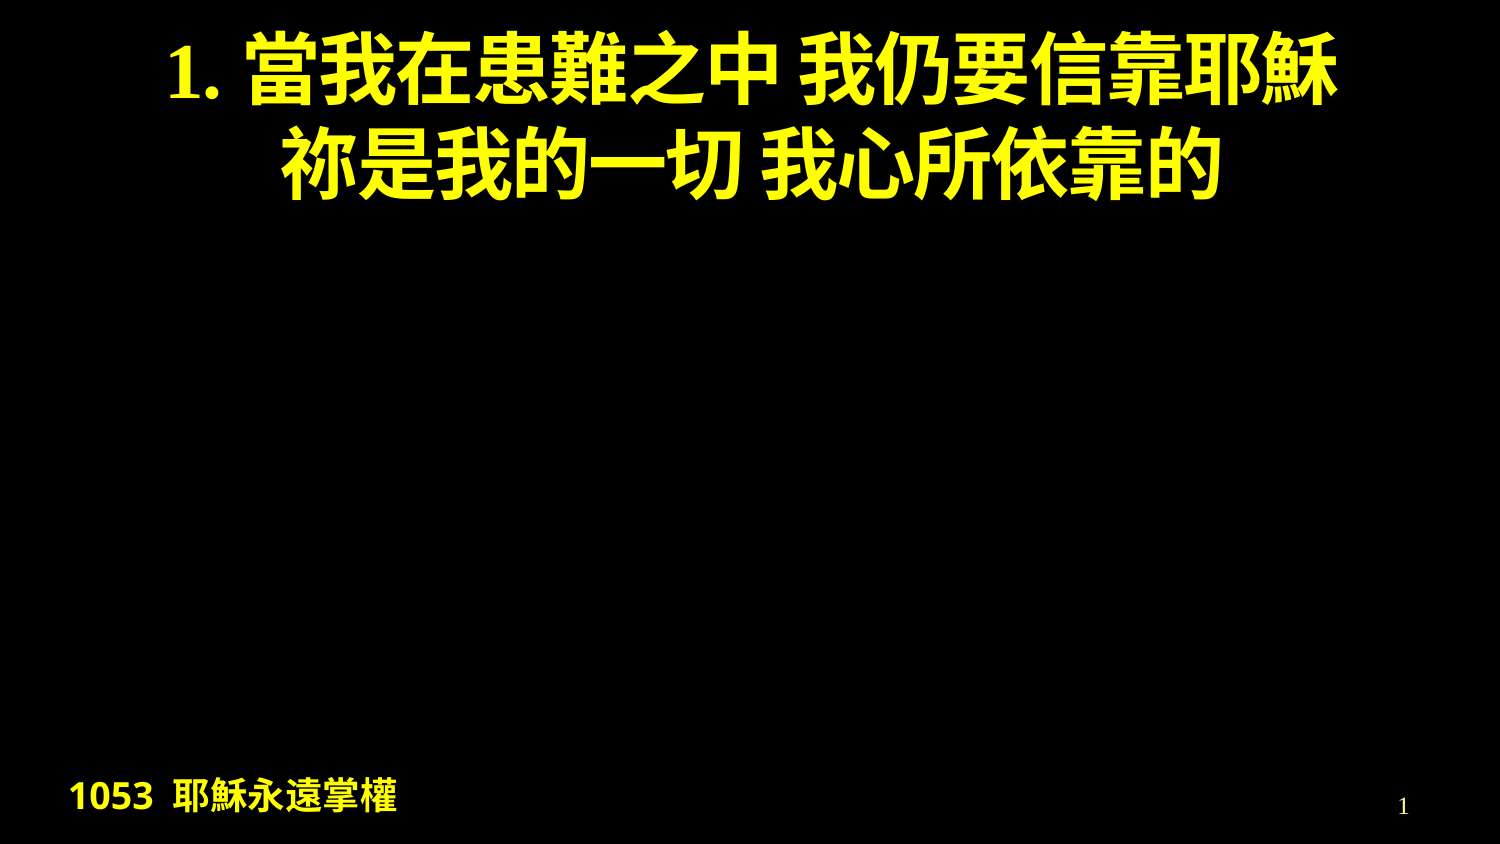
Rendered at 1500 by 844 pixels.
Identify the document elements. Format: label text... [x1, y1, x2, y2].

title 1.當我在患難之中 我仍要信靠耶穌 祢是我的一切 我心所依靠的 [2, 20, 1500, 210]
text_box 1053 耶穌永遠掌權 [53, 764, 809, 825]
slide_number 1 [1074, 782, 1425, 827]
